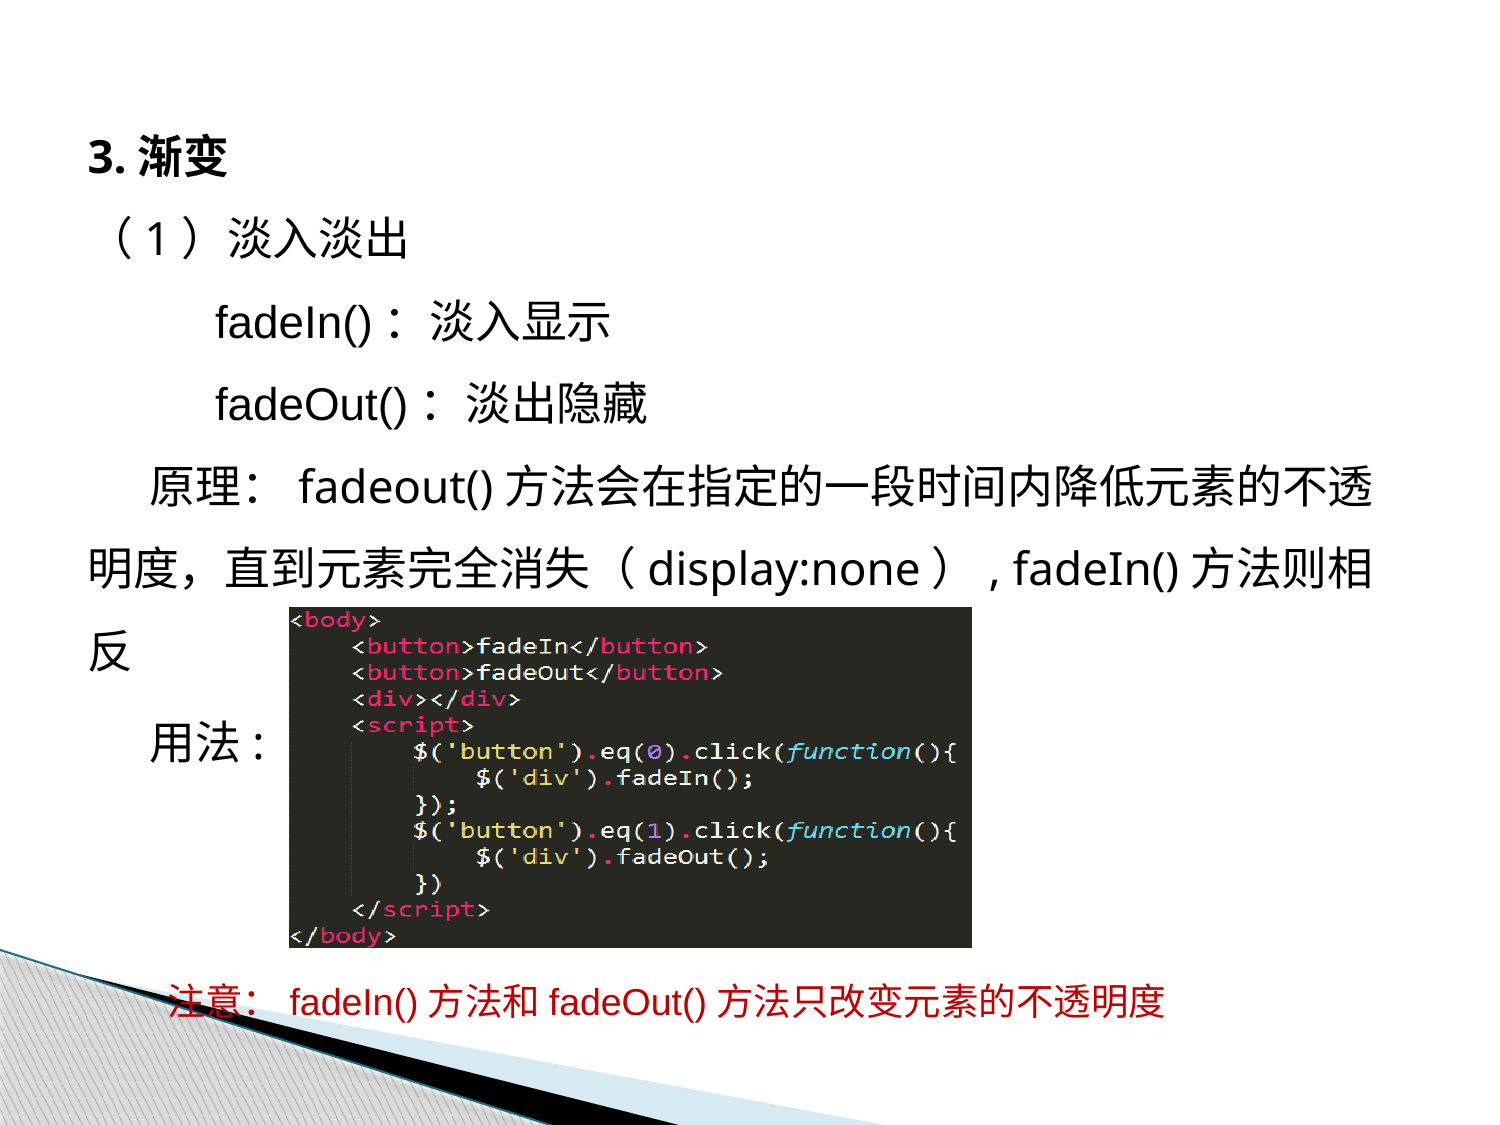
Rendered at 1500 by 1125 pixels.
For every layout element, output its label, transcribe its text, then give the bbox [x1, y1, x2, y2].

picture [288, 607, 973, 948]
text_box 注意：fadeIn()方法和fadeOut()方法只改变元素的不透明度 [153, 970, 1224, 1030]
text_box 3.渐变 （1）淡入淡出 fadeIn()：淡入显示 fadeOut()：淡出隐藏 原理：fadeout()方法会在指定的一段时间内降低元素的不透明度，直到元素完全消失（display:none）, fadeIn()方法则相反 用法: [72, 92, 1428, 993]
